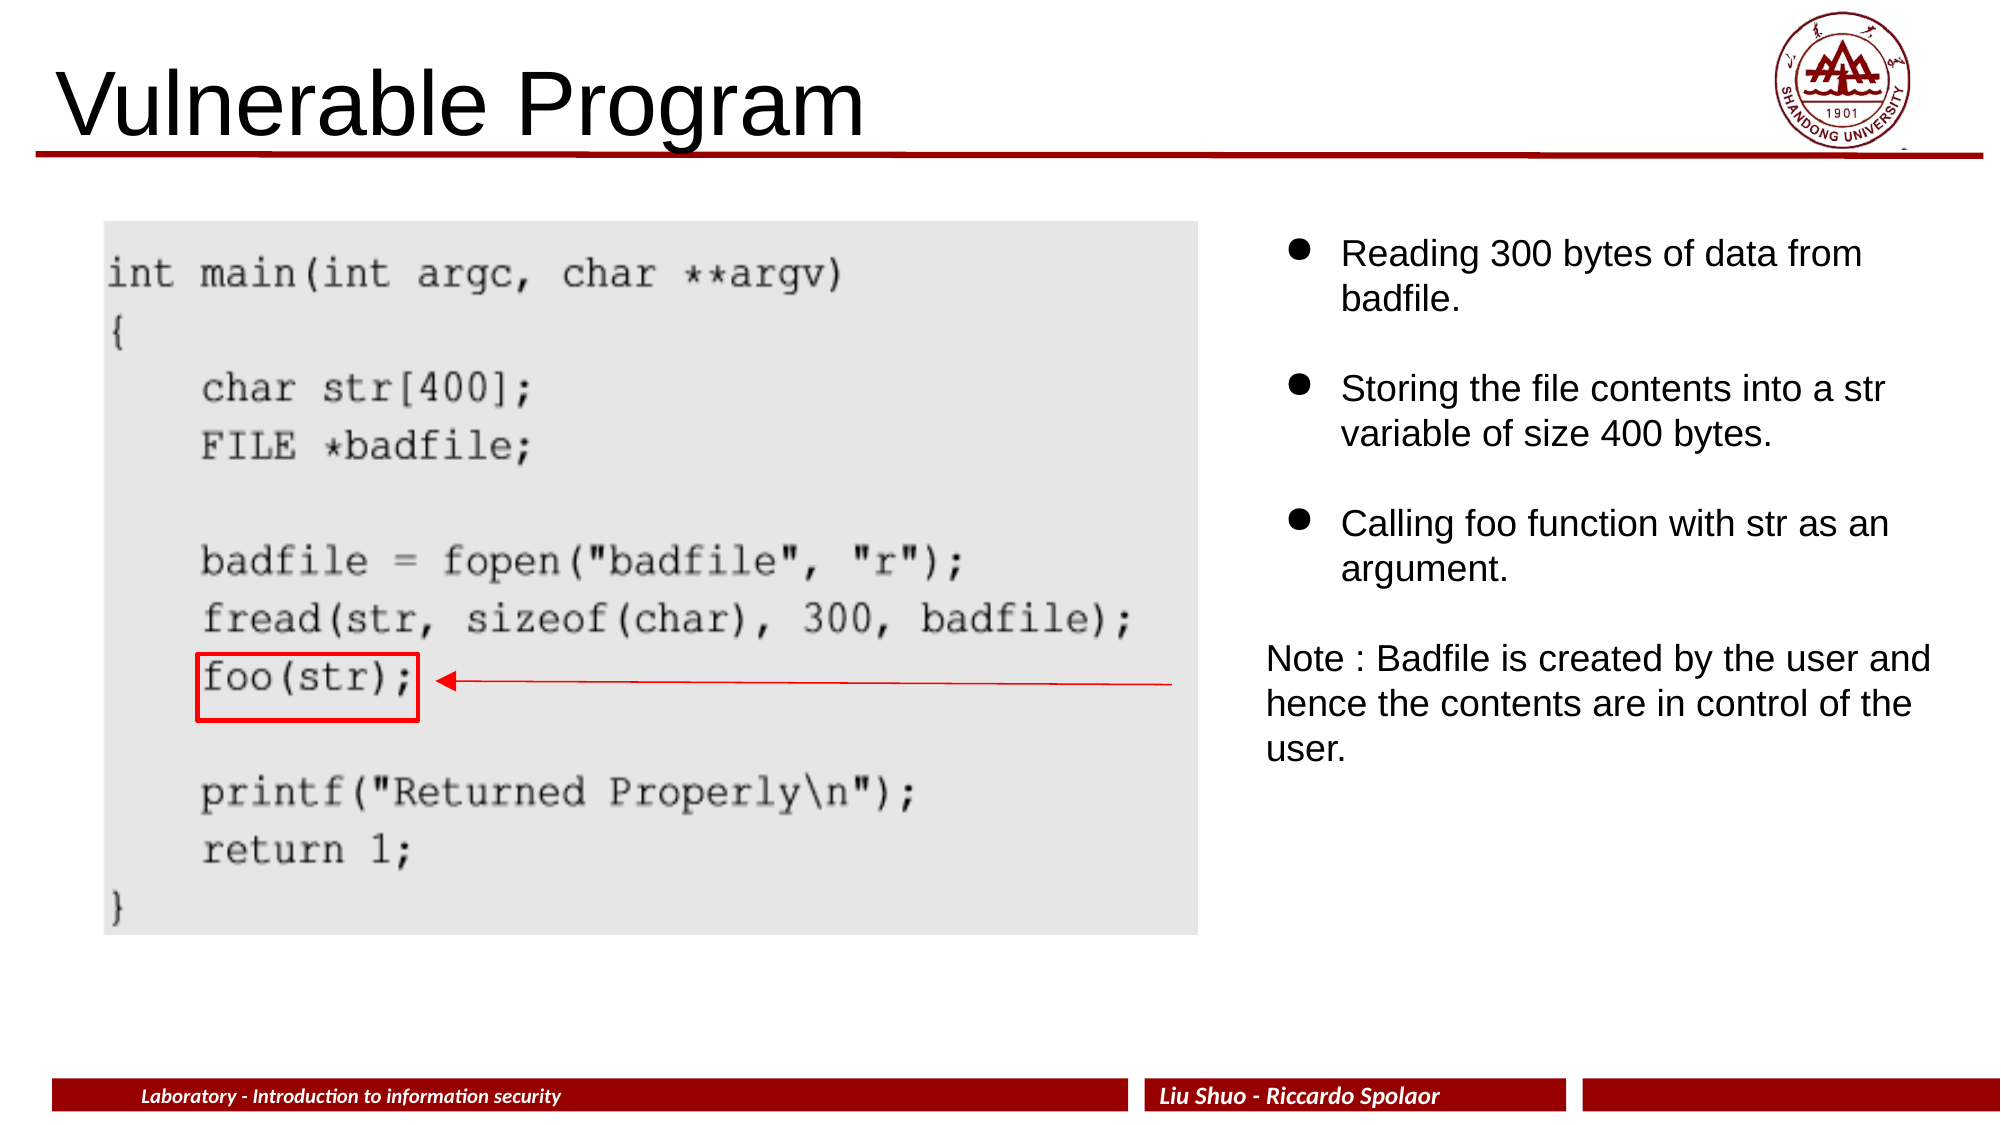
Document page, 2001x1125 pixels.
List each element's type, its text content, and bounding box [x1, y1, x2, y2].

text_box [435, 680, 1172, 685]
title Vulnerable Program [40, 60, 1766, 151]
picture [100, 221, 1198, 935]
text_box Reading 300 bytes of data from badfile. Storing the file contents into a str variable of size 400 bytes. Calling foo function with str as an argument. Note : Badfile is created by the user and hence the contents are in control of the user. [1250, 213, 1972, 1017]
picture [1774, 10, 1911, 150]
